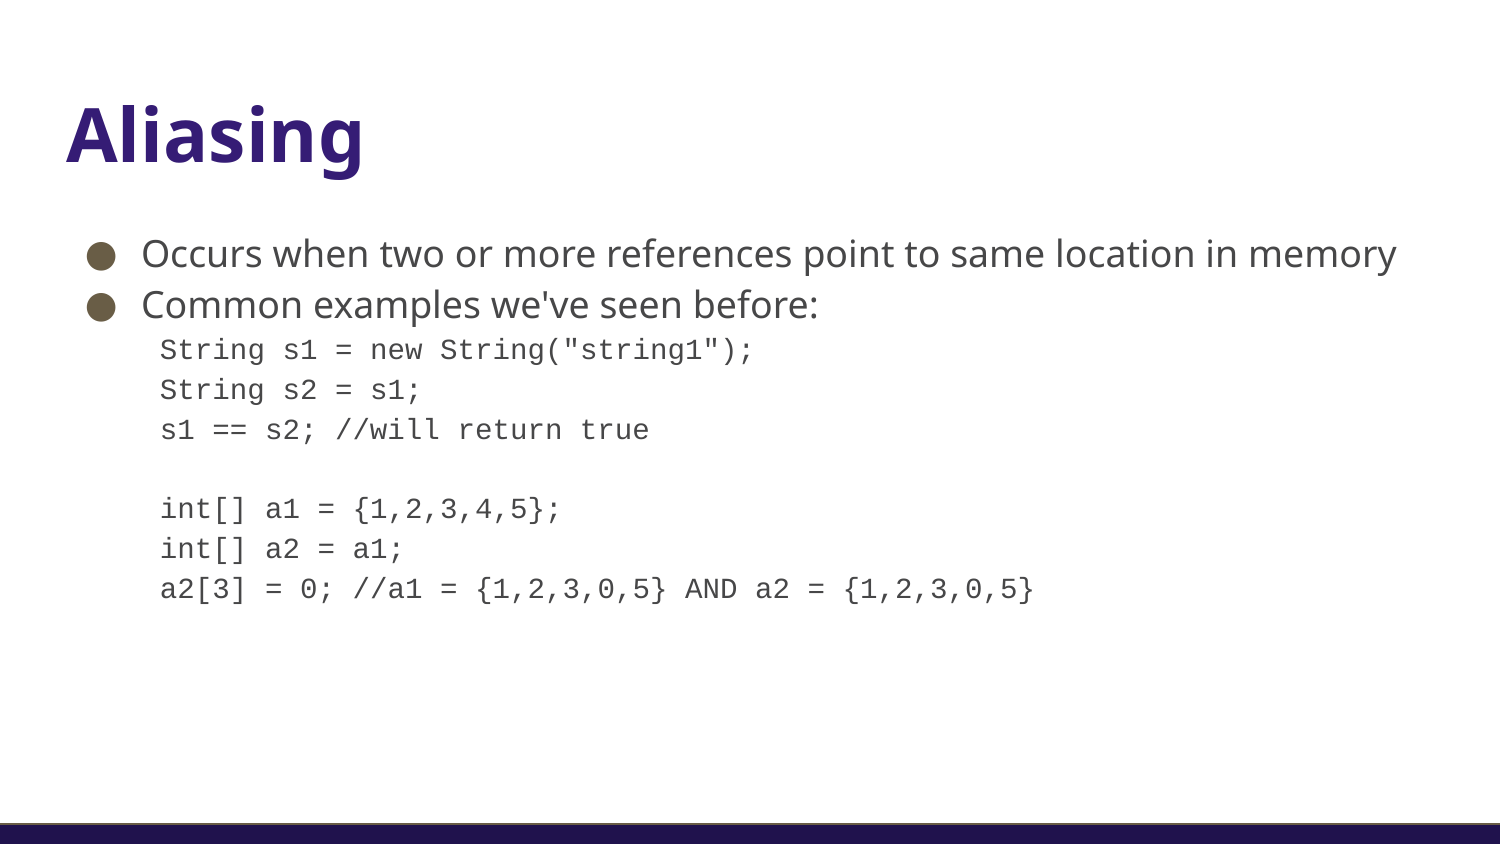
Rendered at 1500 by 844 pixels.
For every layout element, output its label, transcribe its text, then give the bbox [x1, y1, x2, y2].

title Aliasing [51, 72, 1449, 189]
list Occurs when two or more references point to same location in memory Common examples we've seen before: String s1 = new String("string1"); String s2 = s1; s1 == s2; //will return true int[] a1 = {1,2,3,4,5}; int[] a2 = a1; a2[3] = 0; //a1 = {1,2,3,0,5} AND a2 = {1,2,3,0,5} [51, 207, 1449, 750]
text_box [0, 823, 1500, 844]
